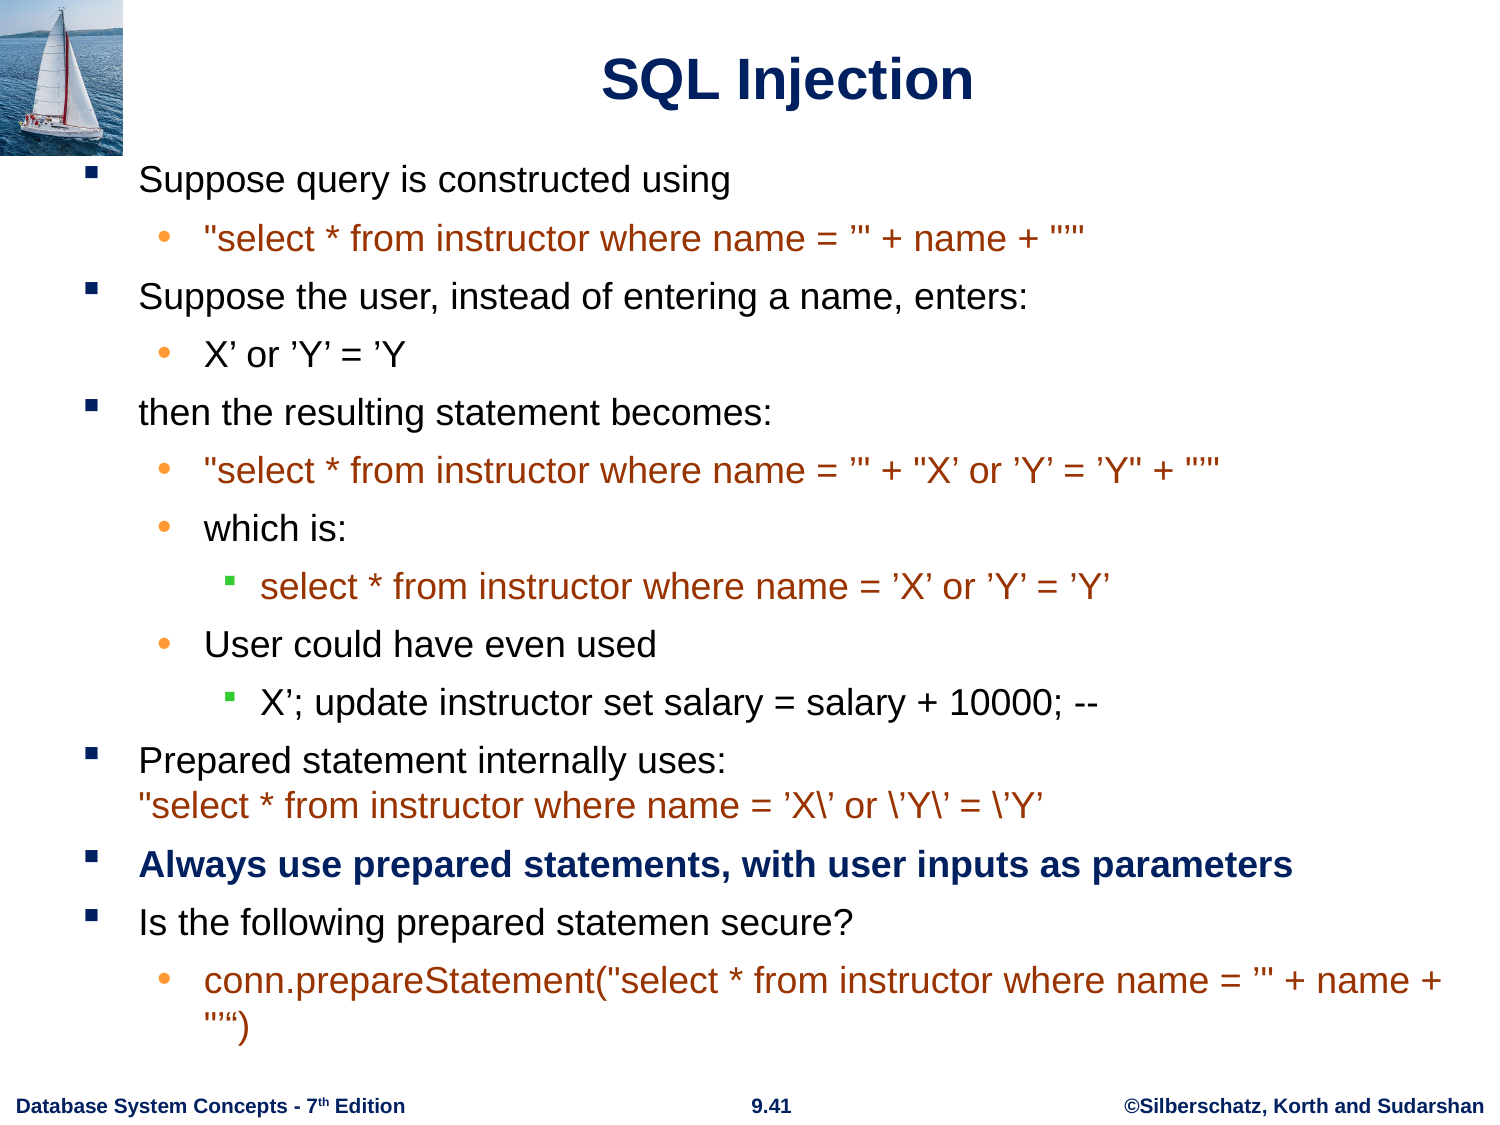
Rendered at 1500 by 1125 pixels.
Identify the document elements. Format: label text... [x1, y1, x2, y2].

list Suppose query is constructed using "select * from instructor where name = ’" + name + "’" Suppose the user, instead of entering a name, enters: X’ or ’Y’ = ’Y then the resulting statement becomes: "select * from instructor where name = ’" + "X’ or ’Y’ = ’Y" + "’" which is: select * from instructor where name = ’X’ or ’Y’ = ’Y’ User could have even used X’; update instructor set salary = salary + 10000; -- Prepared statement internally uses: "select * from instructor where name = ’X\’ or \’Y\’ = \’Y’ Always use prepared statements, with user inputs as parameters Is the following prepared statemen secure? conn.prepareStatement("select * from instructor where name = ’" + name + "’“) [67, 147, 1480, 953]
picture [0, 0, 123, 156]
title SQL Injection [125, 18, 1452, 120]
